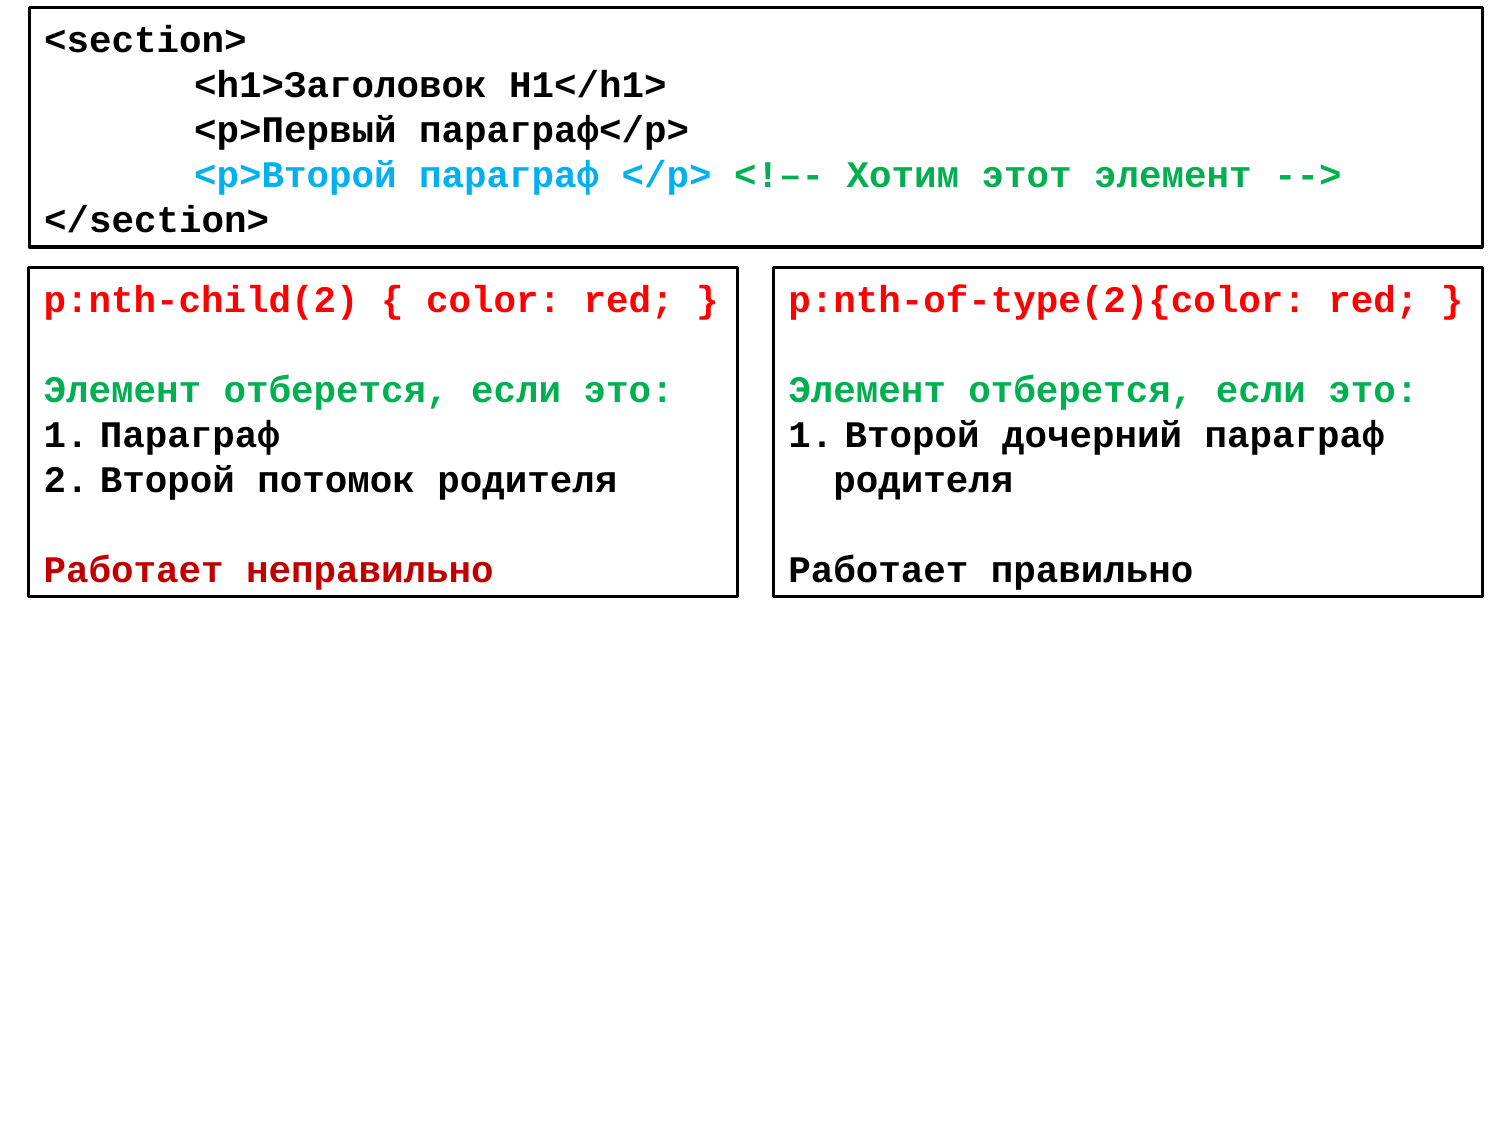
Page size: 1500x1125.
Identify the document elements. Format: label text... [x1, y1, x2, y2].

text_box p:nth-child(2) { color: red; } Элемент отберется, если это: Параграф Второй потомок родителя Работает неправильно [28, 267, 738, 597]
text_box p:nth-of-type(2){color: red; } Элемент отберется, если это: Второй дочерний параграф родителя Работает правильно [773, 267, 1483, 597]
text_box <section> <h1>Заголовок H1</h1> <p>Первый параграф</p> <p>Второй параграф </p> <!–- Хотим этот элемент --> </section> [29, 7, 1483, 247]
